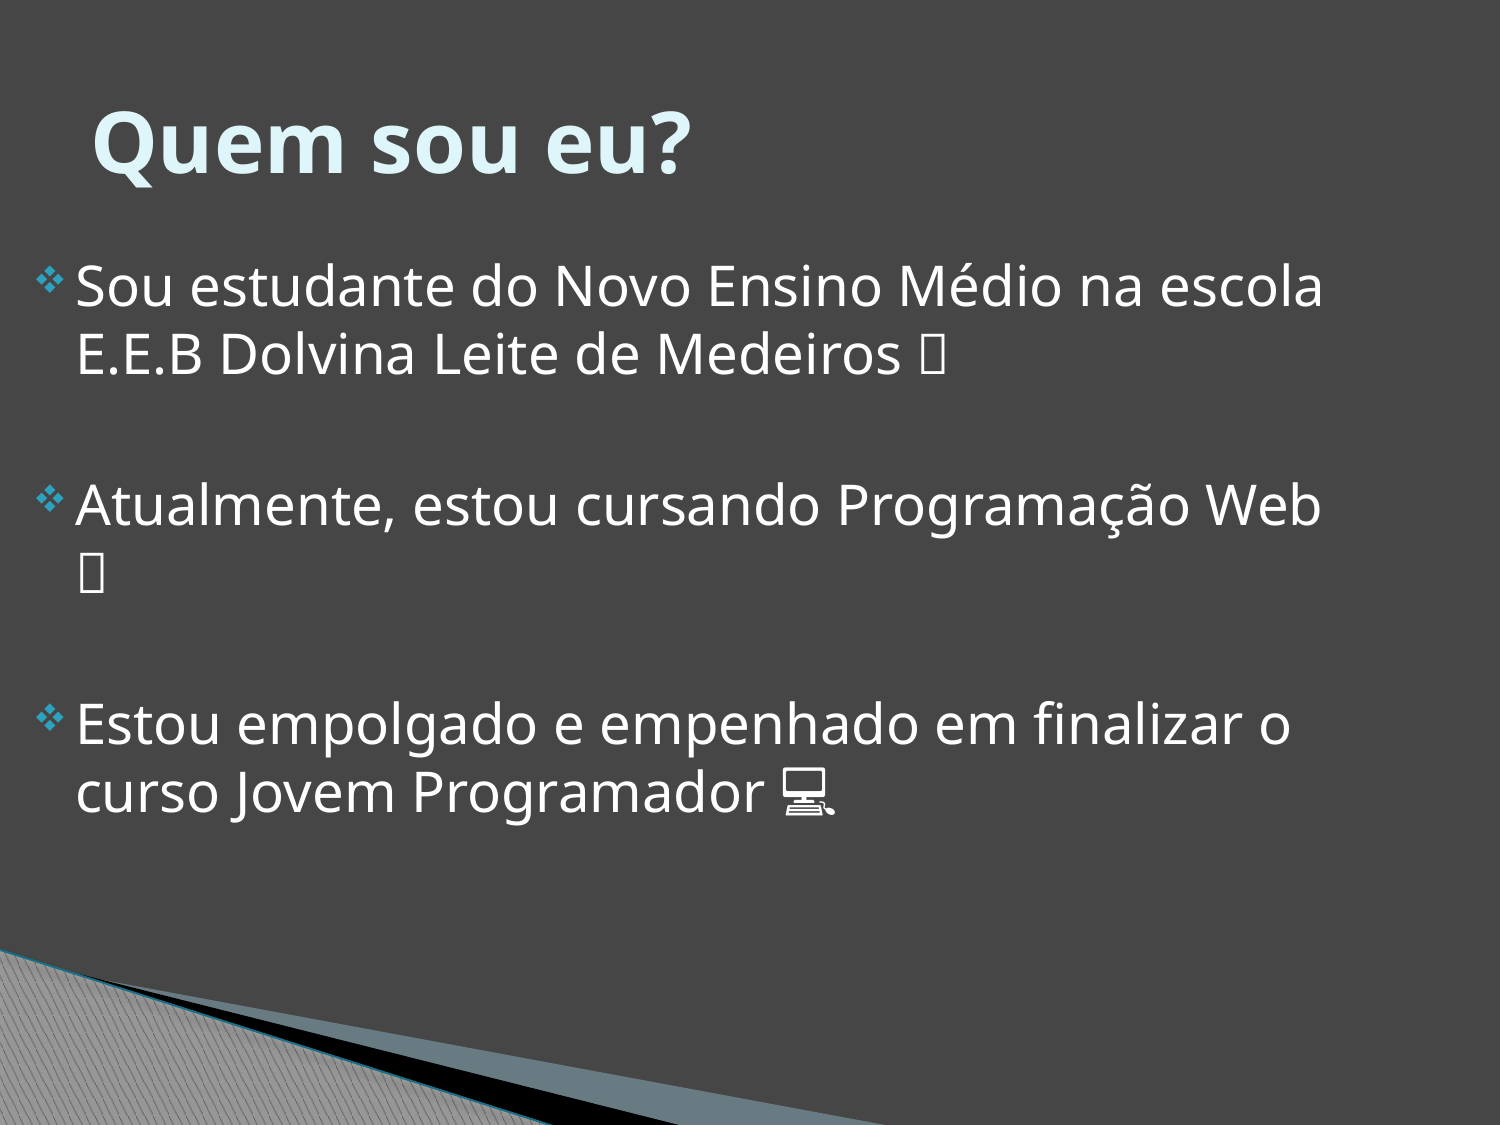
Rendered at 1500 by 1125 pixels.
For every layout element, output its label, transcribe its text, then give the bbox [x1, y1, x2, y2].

list Sou estudante do Novo Ensino Médio na escola E.E.B Dolvina Leite de Medeiros 🏫 Atualmente, estou cursando Programação Web 🌐 Estou empolgado e empenhado em finalizar o curso Jovem Programador 💻 [0, 242, 1350, 986]
title Quem sou eu? [75, 45, 1425, 233]
